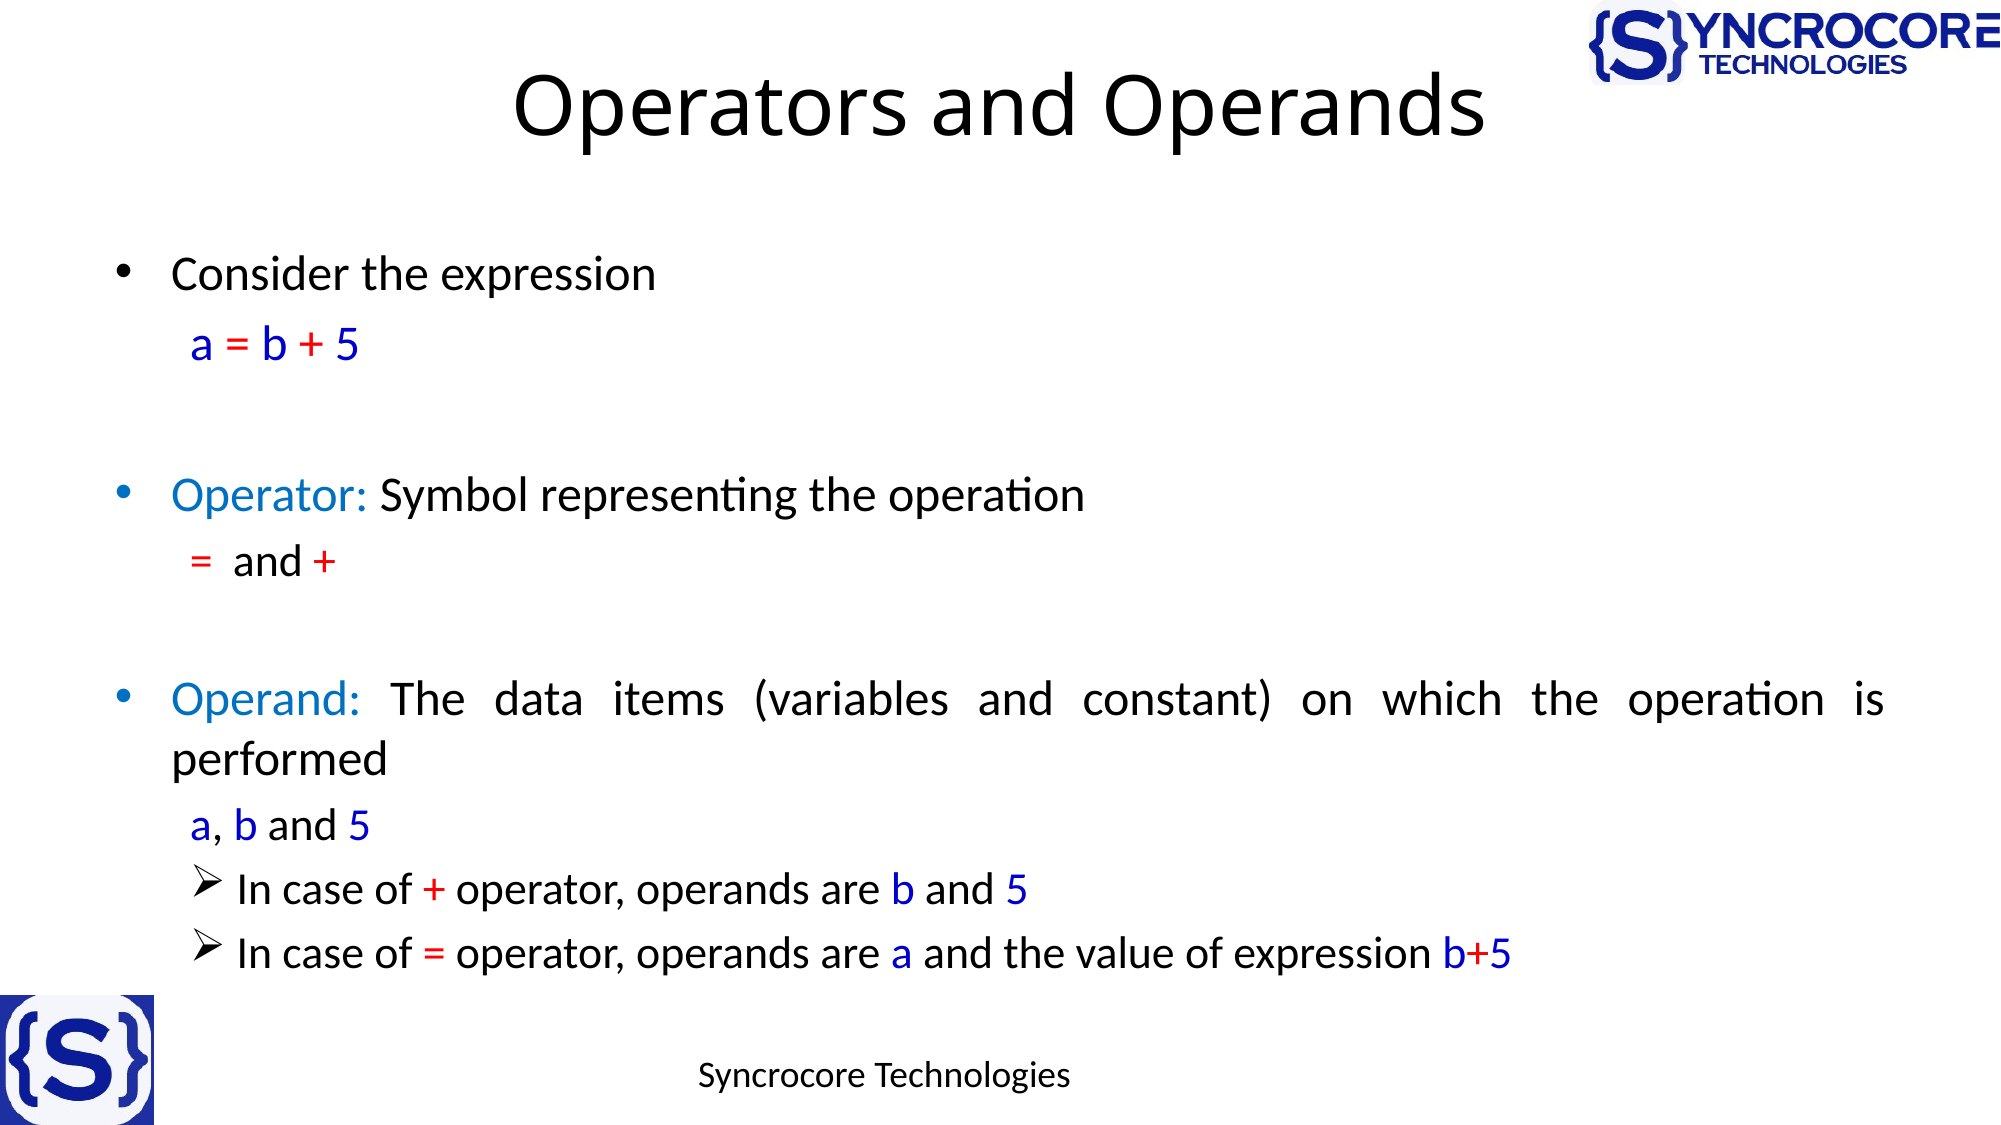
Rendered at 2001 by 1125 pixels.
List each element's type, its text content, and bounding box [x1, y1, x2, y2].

title Operators and Operands [99, 45, 1900, 232]
picture [0, 995, 154, 1125]
list Consider the expression a = b + 5 Operator: Symbol representing the operation = and + Operand: The data items (variables and constant) on which the operation is performed a, b and 5 In case of + operator, operands are b and 5 In case of = operator, operands are a and the value of expression b+5 [99, 232, 1900, 1005]
footer Syncrocore Technologies [683, 1042, 1317, 1103]
picture [1580, 0, 2000, 85]
